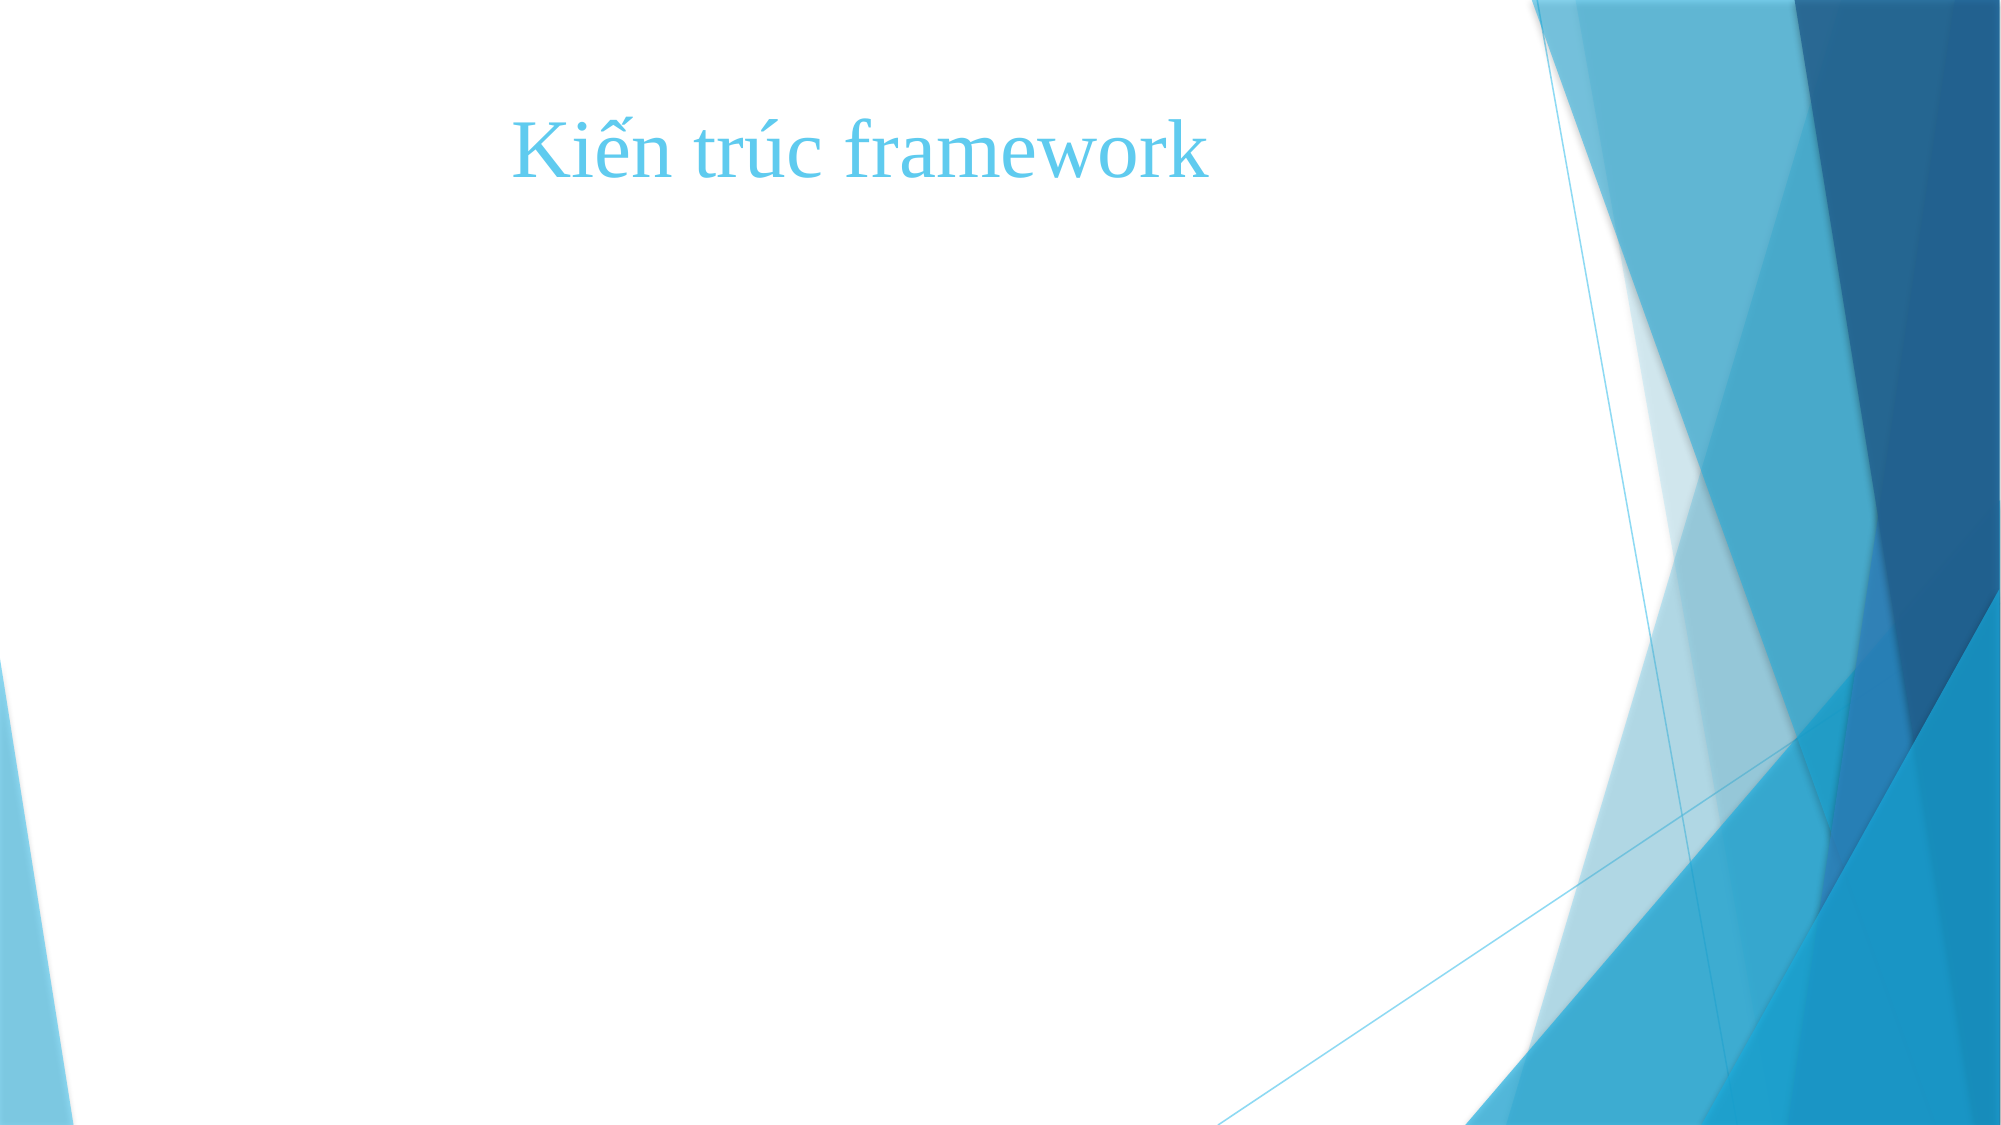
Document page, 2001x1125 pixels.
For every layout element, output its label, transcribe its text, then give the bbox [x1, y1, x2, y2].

title Kiến trúc framework [127, 86, 1594, 260]
